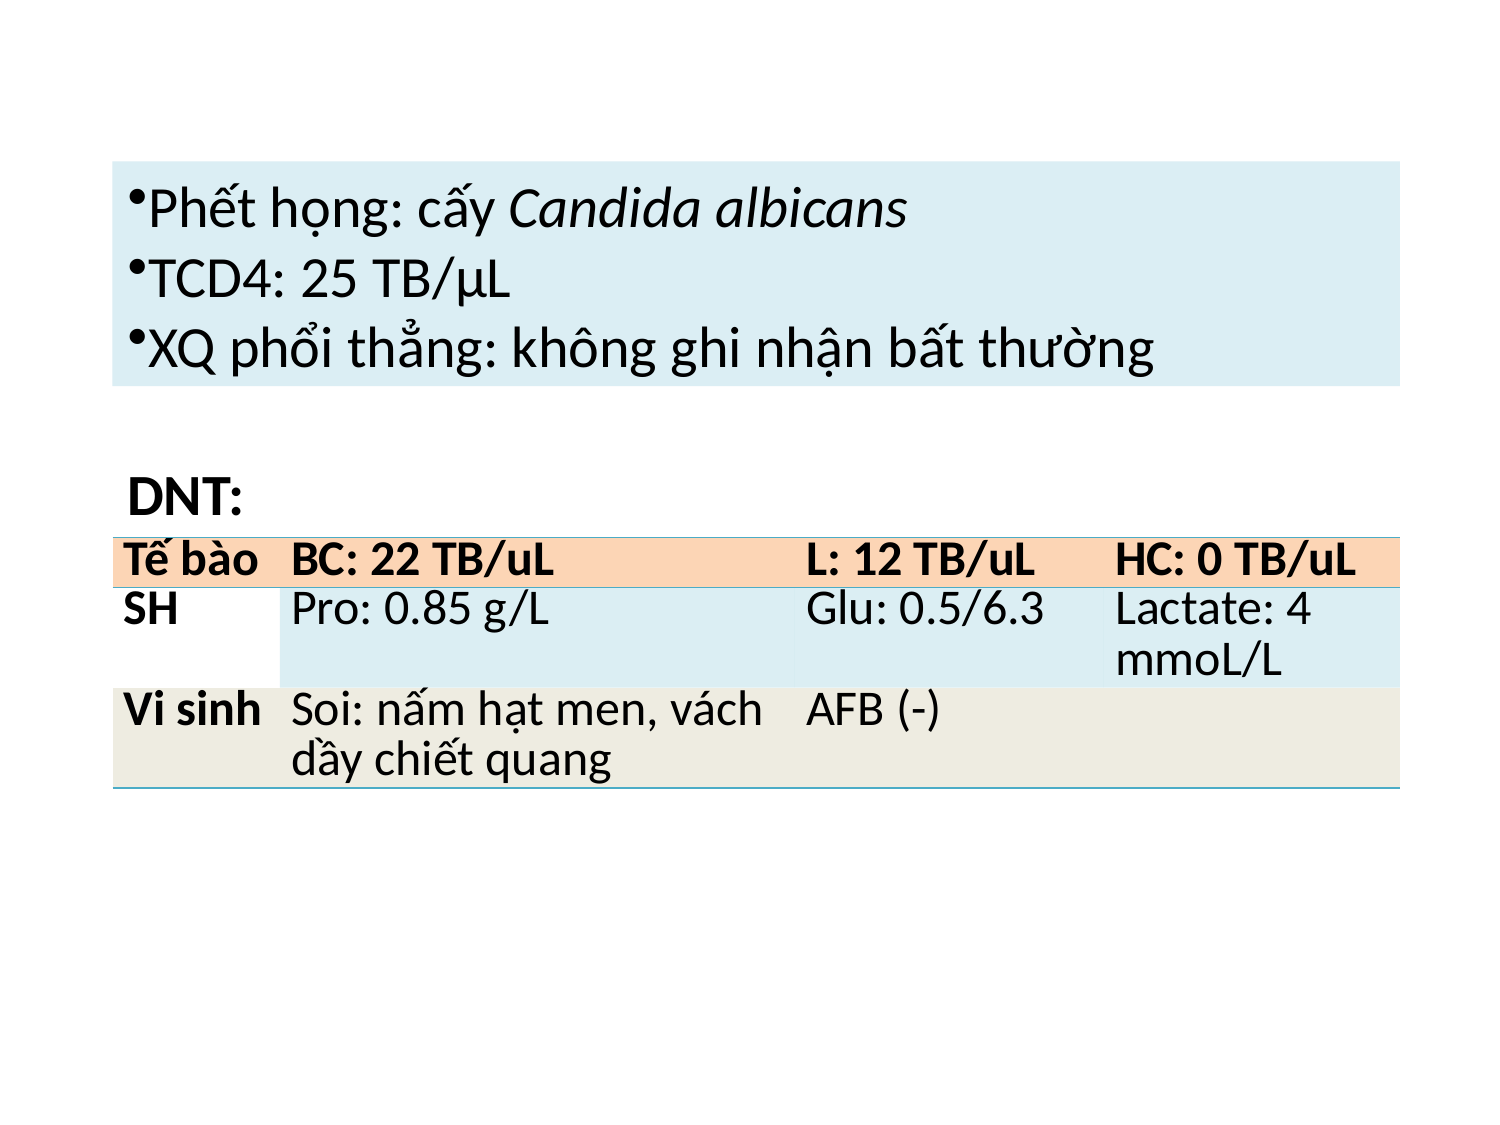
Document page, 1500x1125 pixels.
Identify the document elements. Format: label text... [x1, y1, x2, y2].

text_box DNT: [112, 450, 288, 535]
table_header L: 12 TB/uL [795, 538, 1104, 587]
table_cell Soi: nấm hạt men, vách dầy chiết quang [280, 688, 795, 787]
table_cell SH [113, 588, 280, 688]
table_cell Vi sinh [113, 688, 280, 787]
text_box Phết họng: cấy Candida albicans TCD4: 25 TB/µL XQ phổi thẳng: không ghi nhận bất thường [112, 161, 1400, 387]
table_header Tế bào [113, 538, 280, 587]
table_cell AFB (-) [795, 688, 1104, 787]
table_cell Pro: 0.85 g/L [280, 588, 795, 688]
table_header BC: 22 TB/uL [280, 538, 795, 587]
table_cell [1104, 688, 1400, 787]
table_header HC: 0 TB/uL [1104, 538, 1400, 587]
table_cell Glu: 0.5/6.3 [795, 588, 1104, 688]
table_cell Lactate: 4 mmoL/L [1104, 588, 1400, 688]
